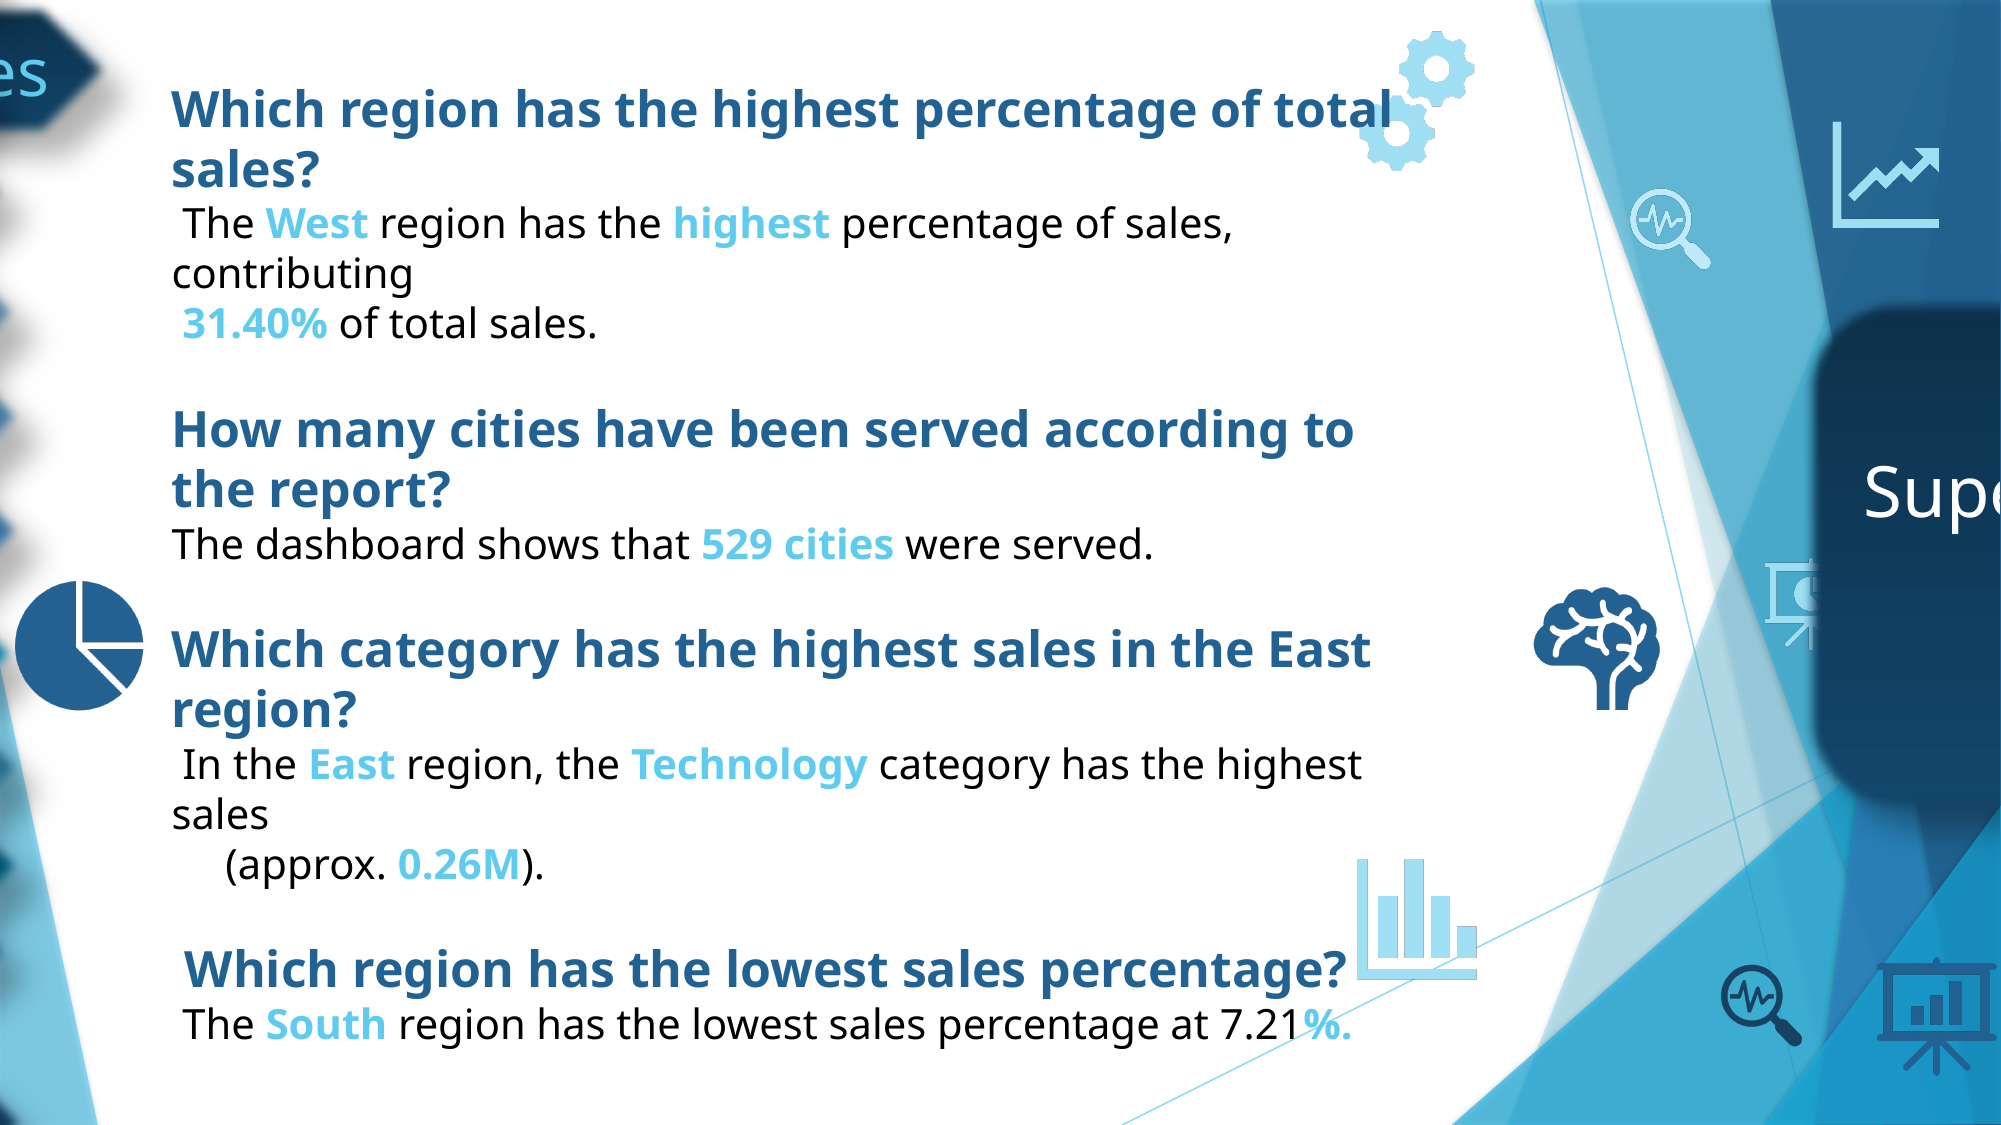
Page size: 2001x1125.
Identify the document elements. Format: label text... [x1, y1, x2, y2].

picture [0, 563, 161, 728]
picture [1810, 99, 1962, 251]
picture [1861, 939, 2000, 1091]
picture [1751, 544, 1871, 663]
picture [1331, 15, 1502, 186]
picture [1621, 179, 1721, 279]
text_box Superstore Sales Data Analysis [1818, 313, 2000, 798]
text_box Insights & Challenges [0, 17, 91, 122]
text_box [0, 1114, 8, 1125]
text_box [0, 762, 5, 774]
picture [1331, 833, 1502, 1004]
picture [1520, 561, 1672, 736]
picture [1712, 956, 1812, 1056]
text_box Which region has the highest percentage of total sales? The West region has the highest percentage of sales, contributing 31.40% of total sales. How many cities have been served according to the report? The dashboard shows that 529 cities were served. Which category has the highest sales in the East region? In the East region, the Technology category has the highest sales (approx. 0.26M). Which region has the lowest sales percentage? The South region has the lowest sales percentage at 7.21%. [156, 69, 1454, 1115]
